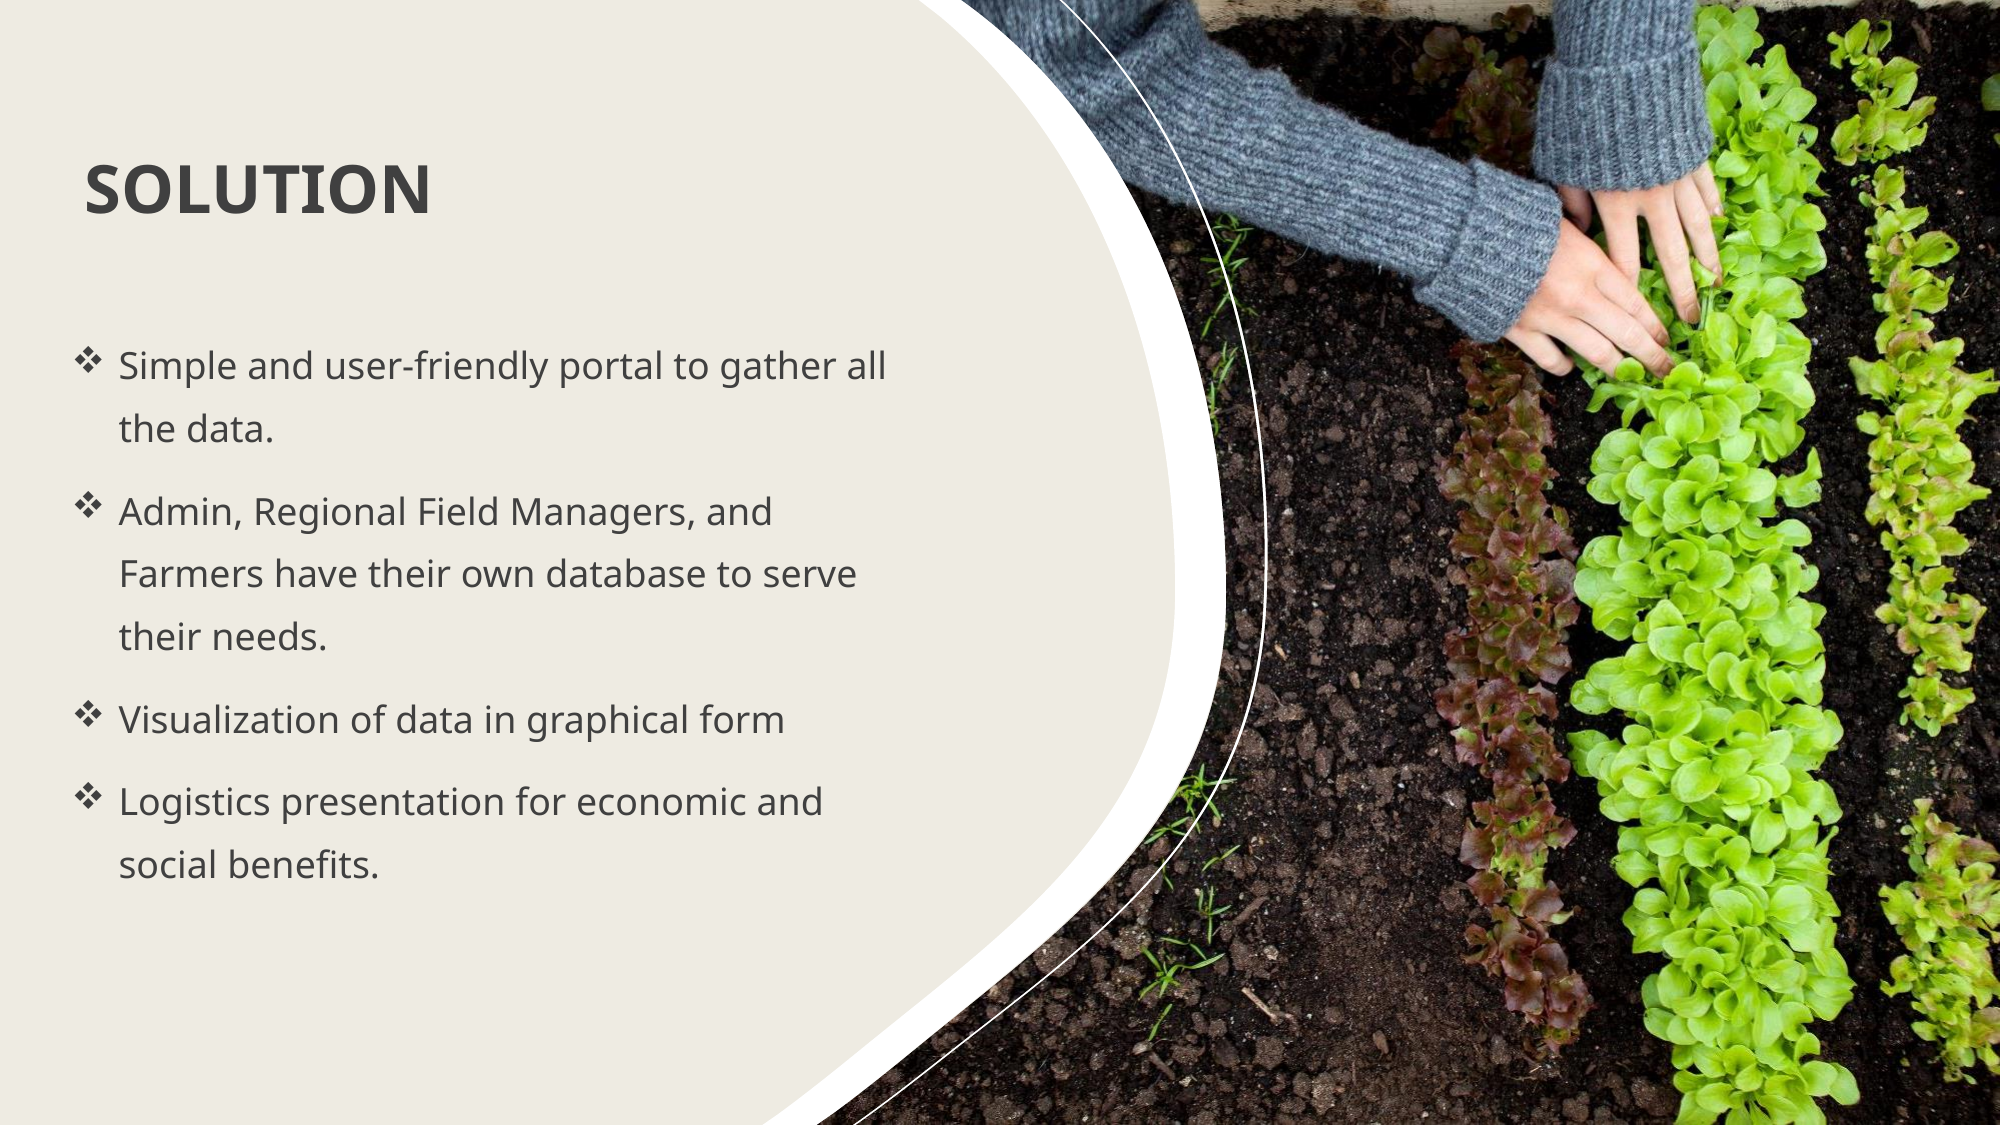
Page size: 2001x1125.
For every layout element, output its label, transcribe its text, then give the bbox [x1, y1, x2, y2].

subtitle Simple and user-friendly portal to gather all the data. Admin, Regional Field Managers, and Farmers have their own database to serve their needs. Visualization of data in graphical form Logistics presentation for economic and social benefits. [53, 306, 816, 978]
title SOLUTION [66, 7, 816, 242]
picture [816, 0, 2000, 1125]
